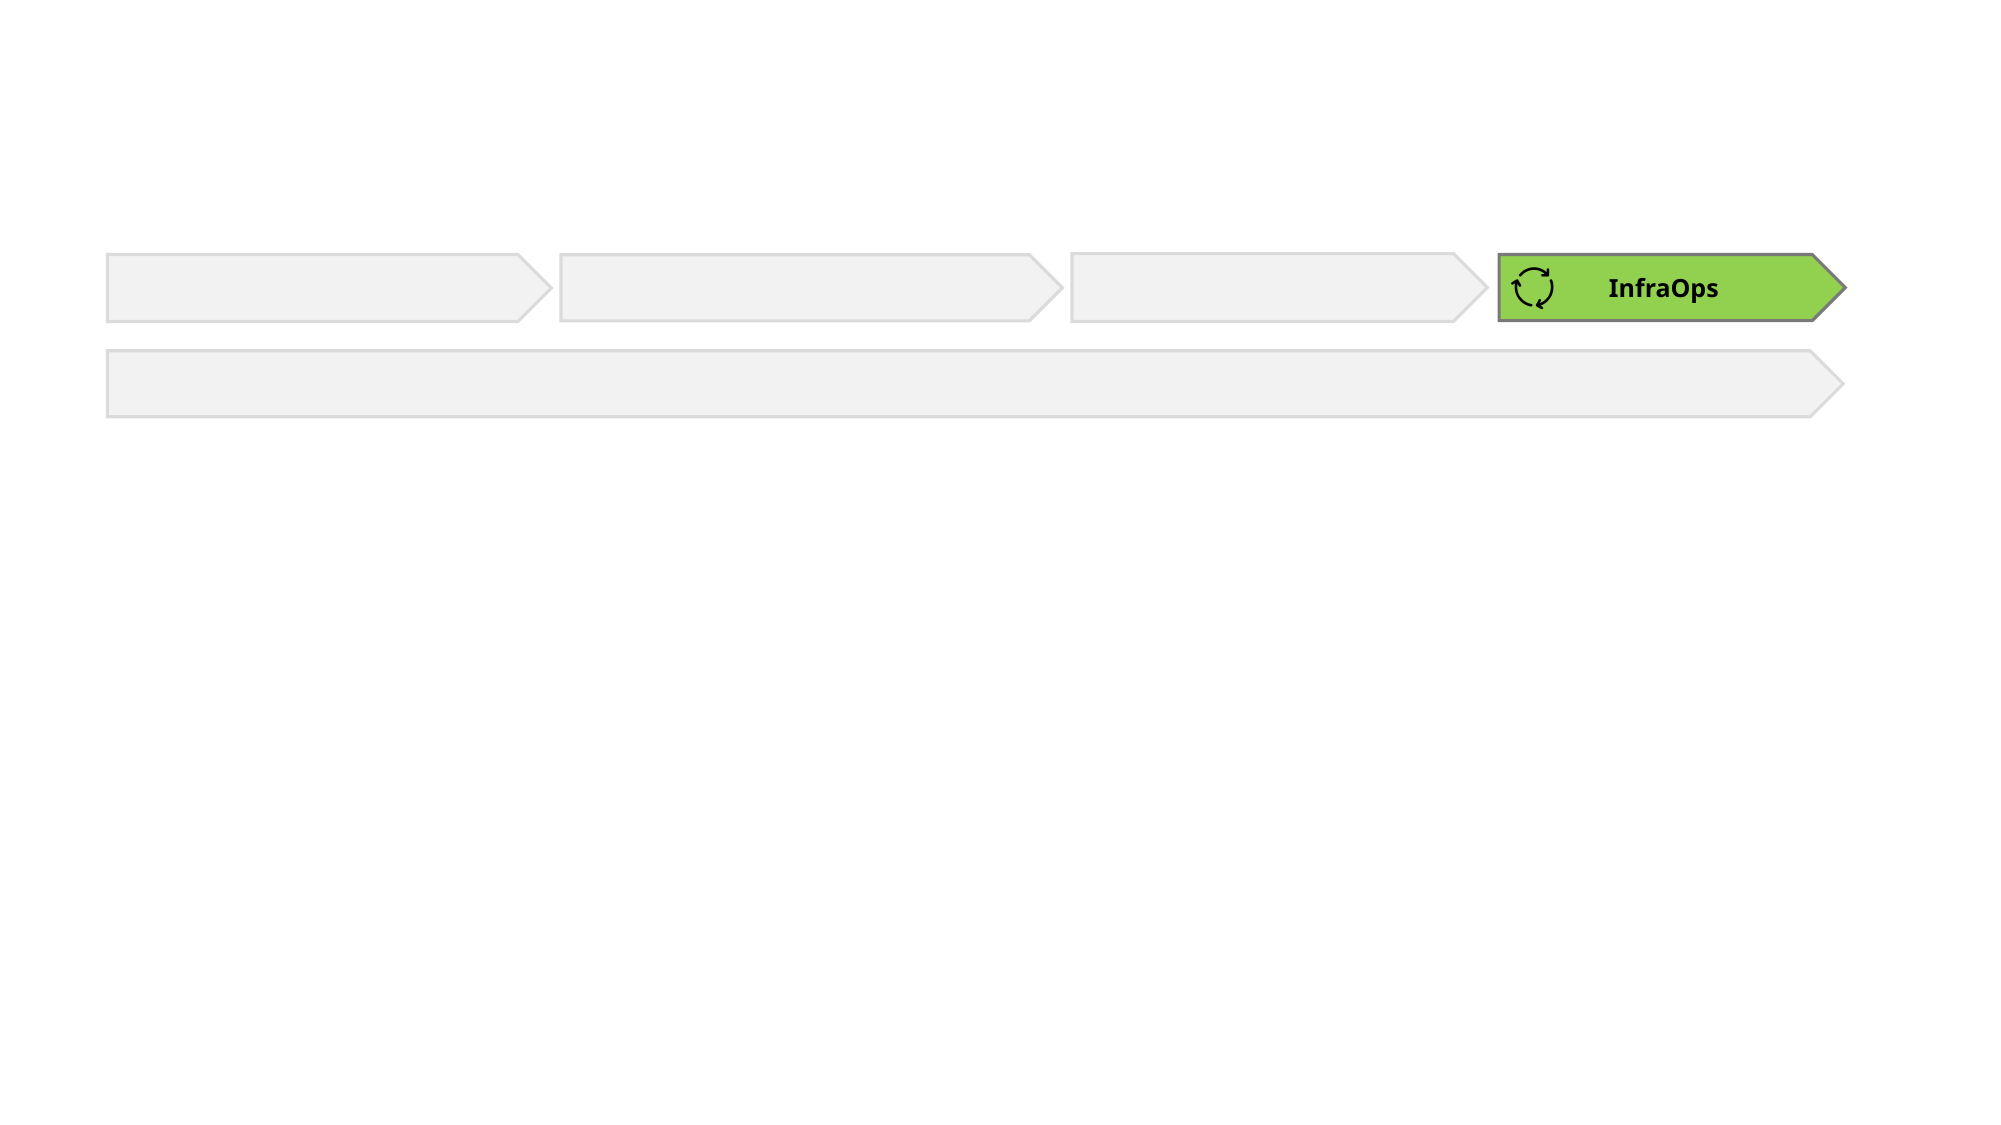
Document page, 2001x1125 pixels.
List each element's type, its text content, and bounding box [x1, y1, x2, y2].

text_box InfraOps [1498, 253, 1847, 322]
text_box [1070, 252, 1489, 323]
text_box [106, 253, 553, 323]
text_box [106, 349, 1845, 418]
text_box [559, 253, 1064, 322]
picture [1502, 256, 1564, 319]
